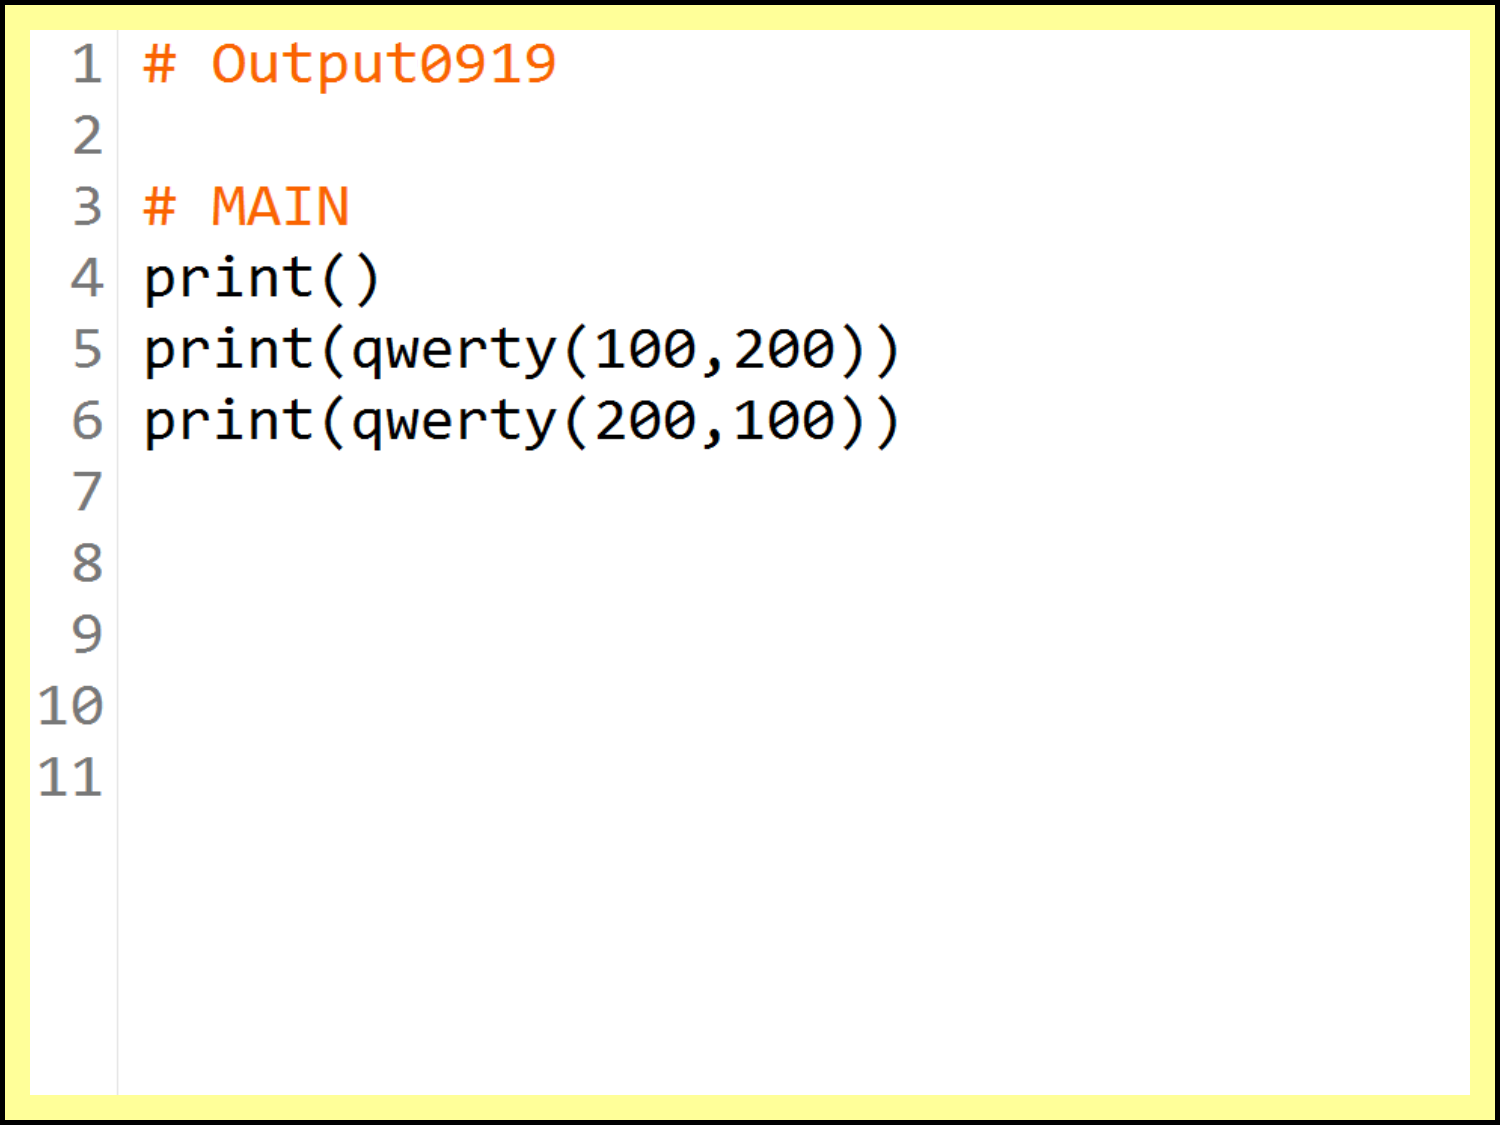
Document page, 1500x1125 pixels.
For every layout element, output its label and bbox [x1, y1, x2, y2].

text_box [29, 29, 1471, 1096]
